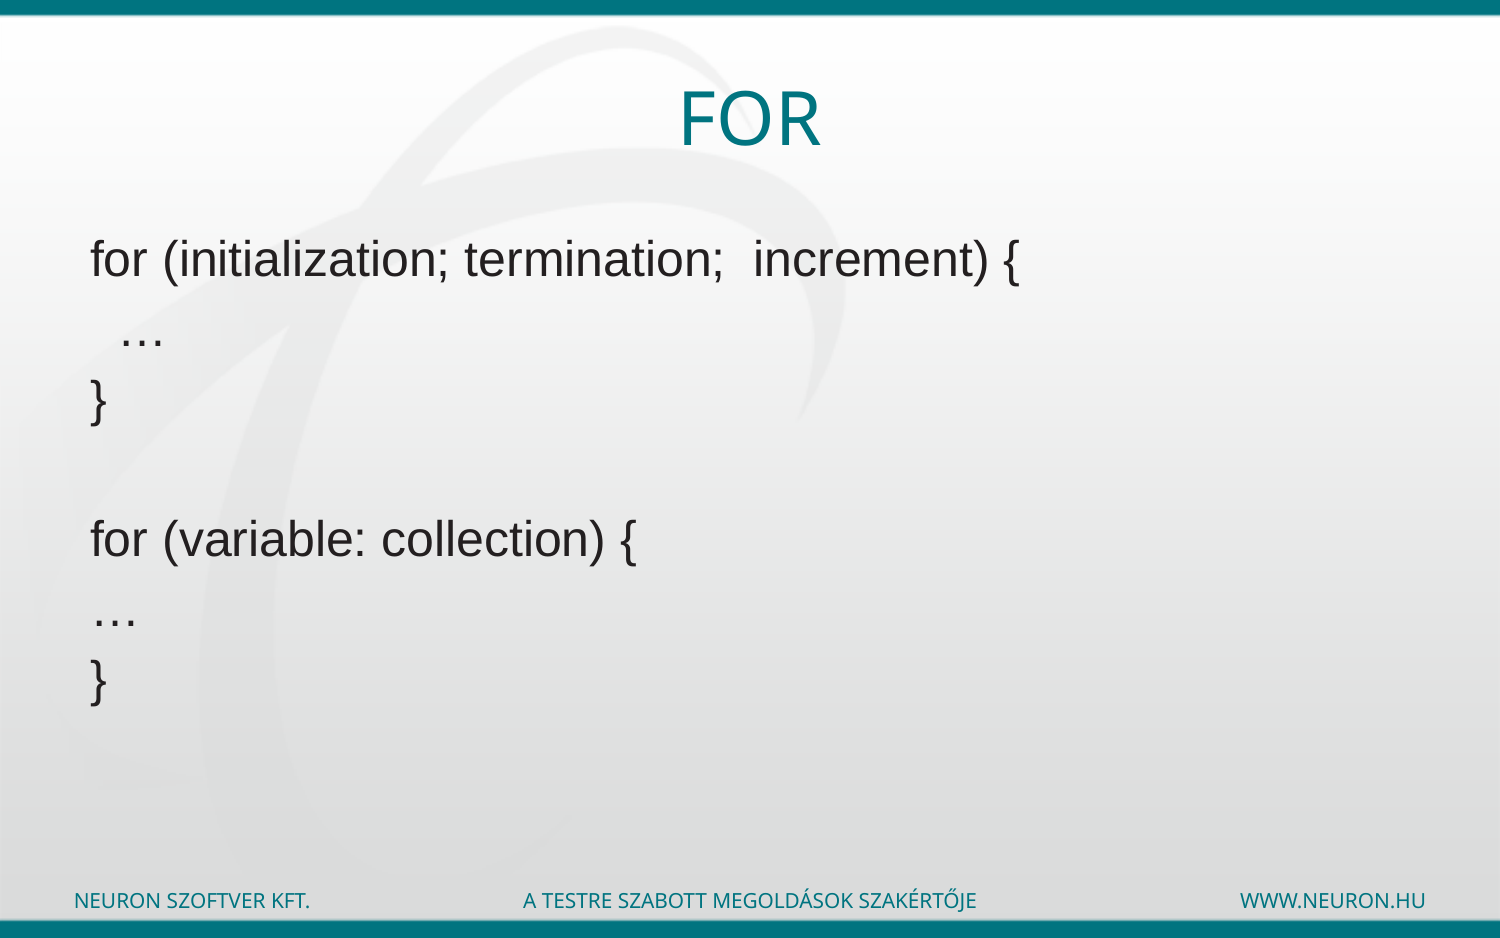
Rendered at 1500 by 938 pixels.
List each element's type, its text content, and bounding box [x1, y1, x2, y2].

list for (initialization; termination; increment) { … } for (variable: collection) { … } [75, 218, 1425, 838]
picture [0, 0, 1500, 938]
title for [75, 37, 1425, 194]
